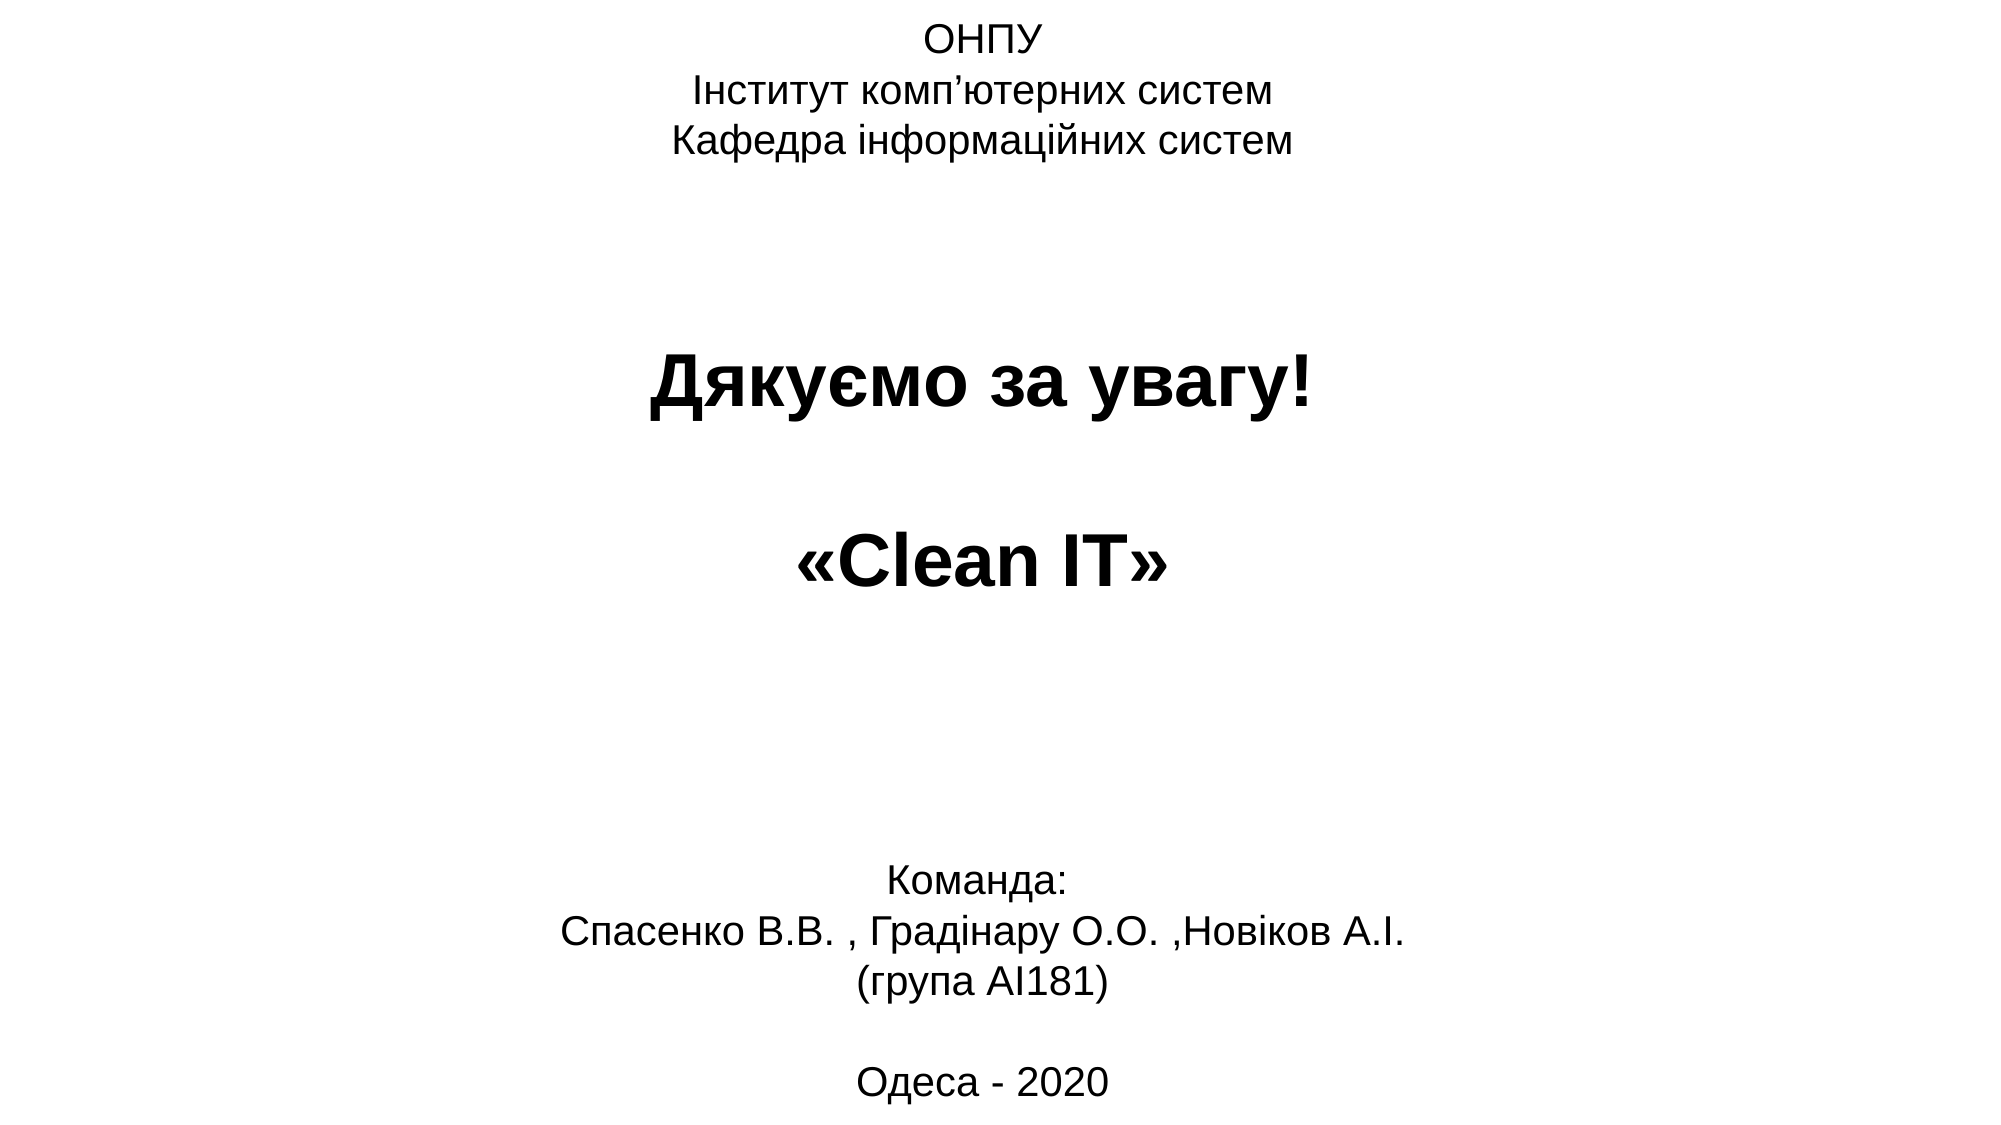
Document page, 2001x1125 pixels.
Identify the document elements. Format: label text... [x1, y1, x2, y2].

text_box Команда: Спасенко В.В. , Градінару О.О. ,Новіков А.І. (група АІ181) Одеса - 2020 [256, 785, 1709, 1085]
text_box Дякуємо за увагу! «Clean IT» [289, 310, 1677, 713]
text_box ОНПУ Інститут комп’ютерних систем Кафедра інформаційних систем [232, 14, 1733, 204]
